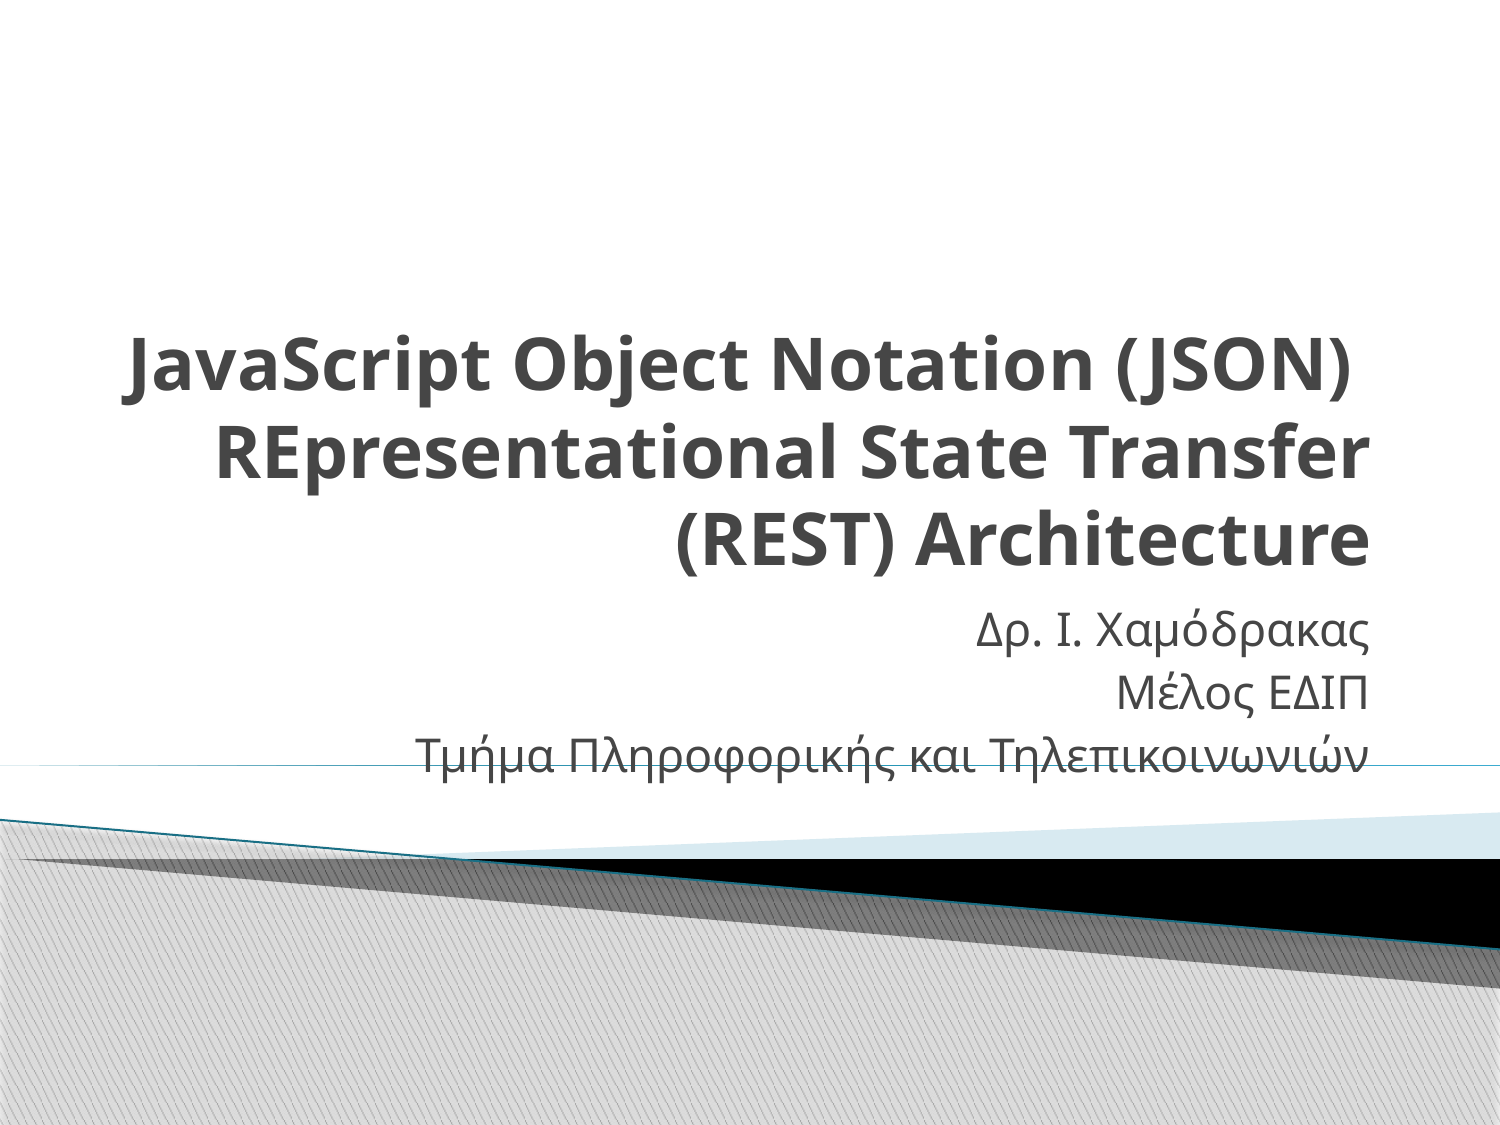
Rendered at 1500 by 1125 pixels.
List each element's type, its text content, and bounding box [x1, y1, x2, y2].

picture [5, 859, 1500, 989]
title JavaScript Object Notation (JSON) REpresentational State Transfer (REST) Architecture [112, 287, 1388, 588]
subtitle Δρ. Ι. Χαμόδρακας Μέλος ΕΔΙΠ Τμήμα Πληροφορικής και Τηλεπικοινωνιών [112, 592, 1388, 790]
